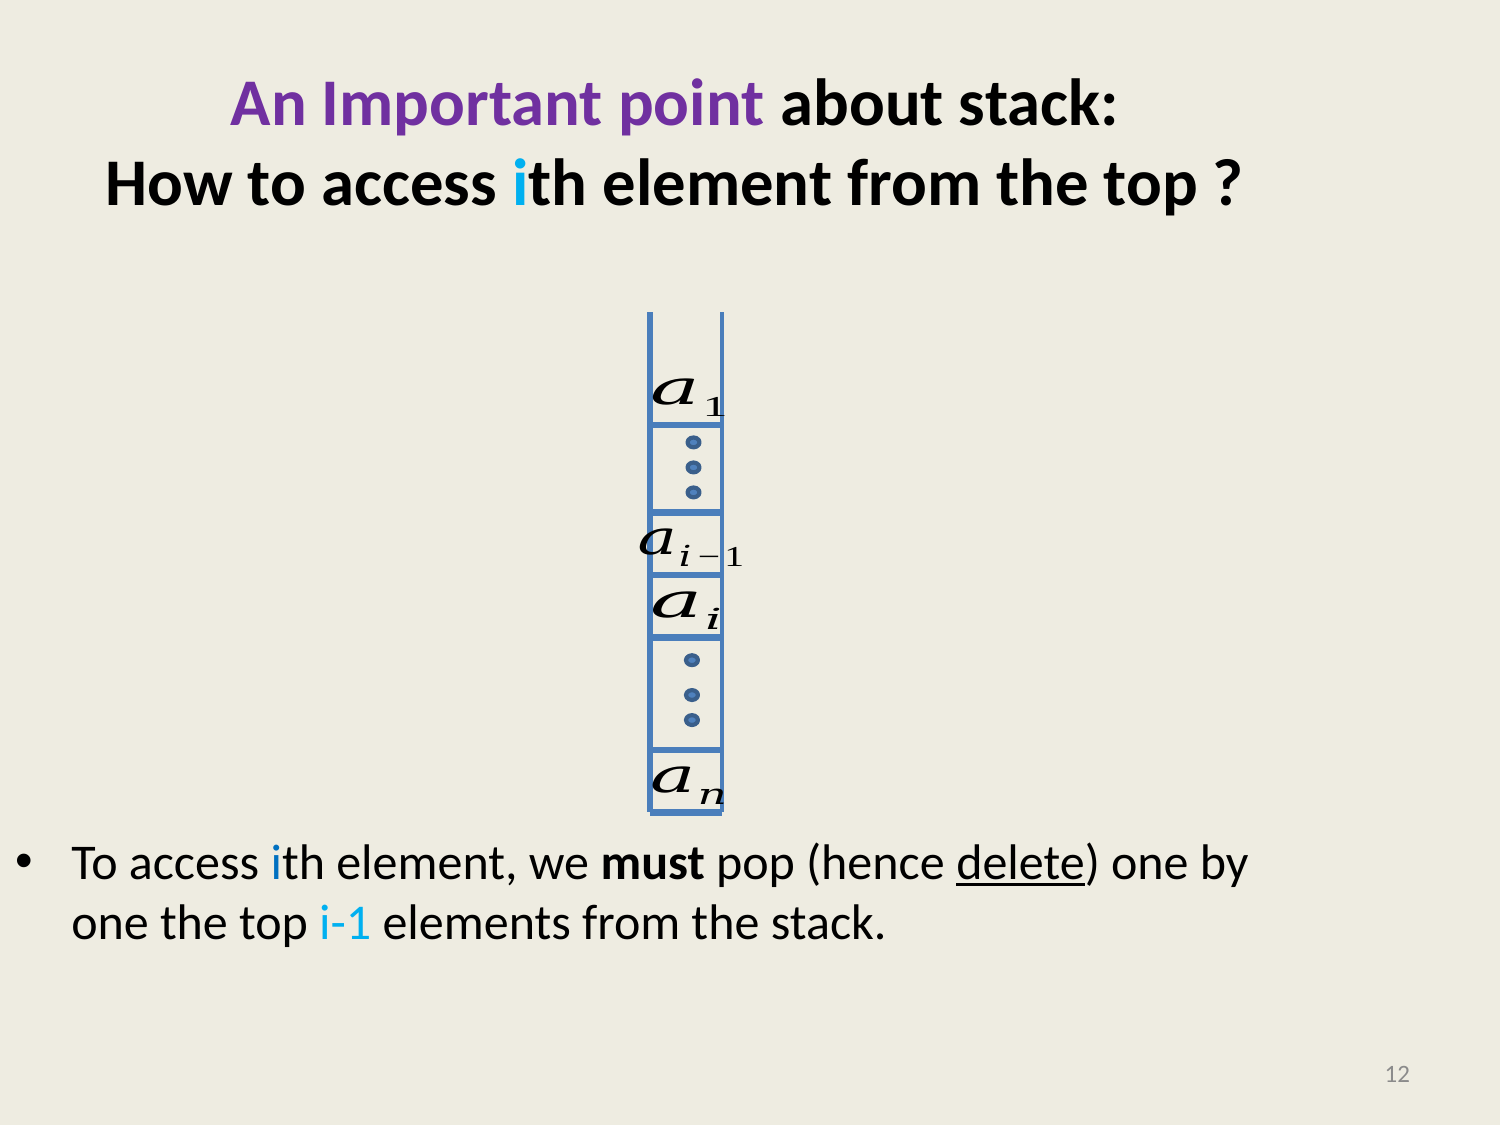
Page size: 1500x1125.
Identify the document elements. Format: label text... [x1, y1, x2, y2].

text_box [637, 362, 746, 576]
title An Important point about stack: How to access ith element from the top ? [0, 45, 1350, 233]
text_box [649, 583, 727, 813]
slide_number 12 [1074, 1042, 1425, 1103]
list To access ith element, we must pop (hence delete) one by one the top i-1 elements from the stack. [0, 262, 1350, 1005]
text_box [649, 312, 727, 360]
